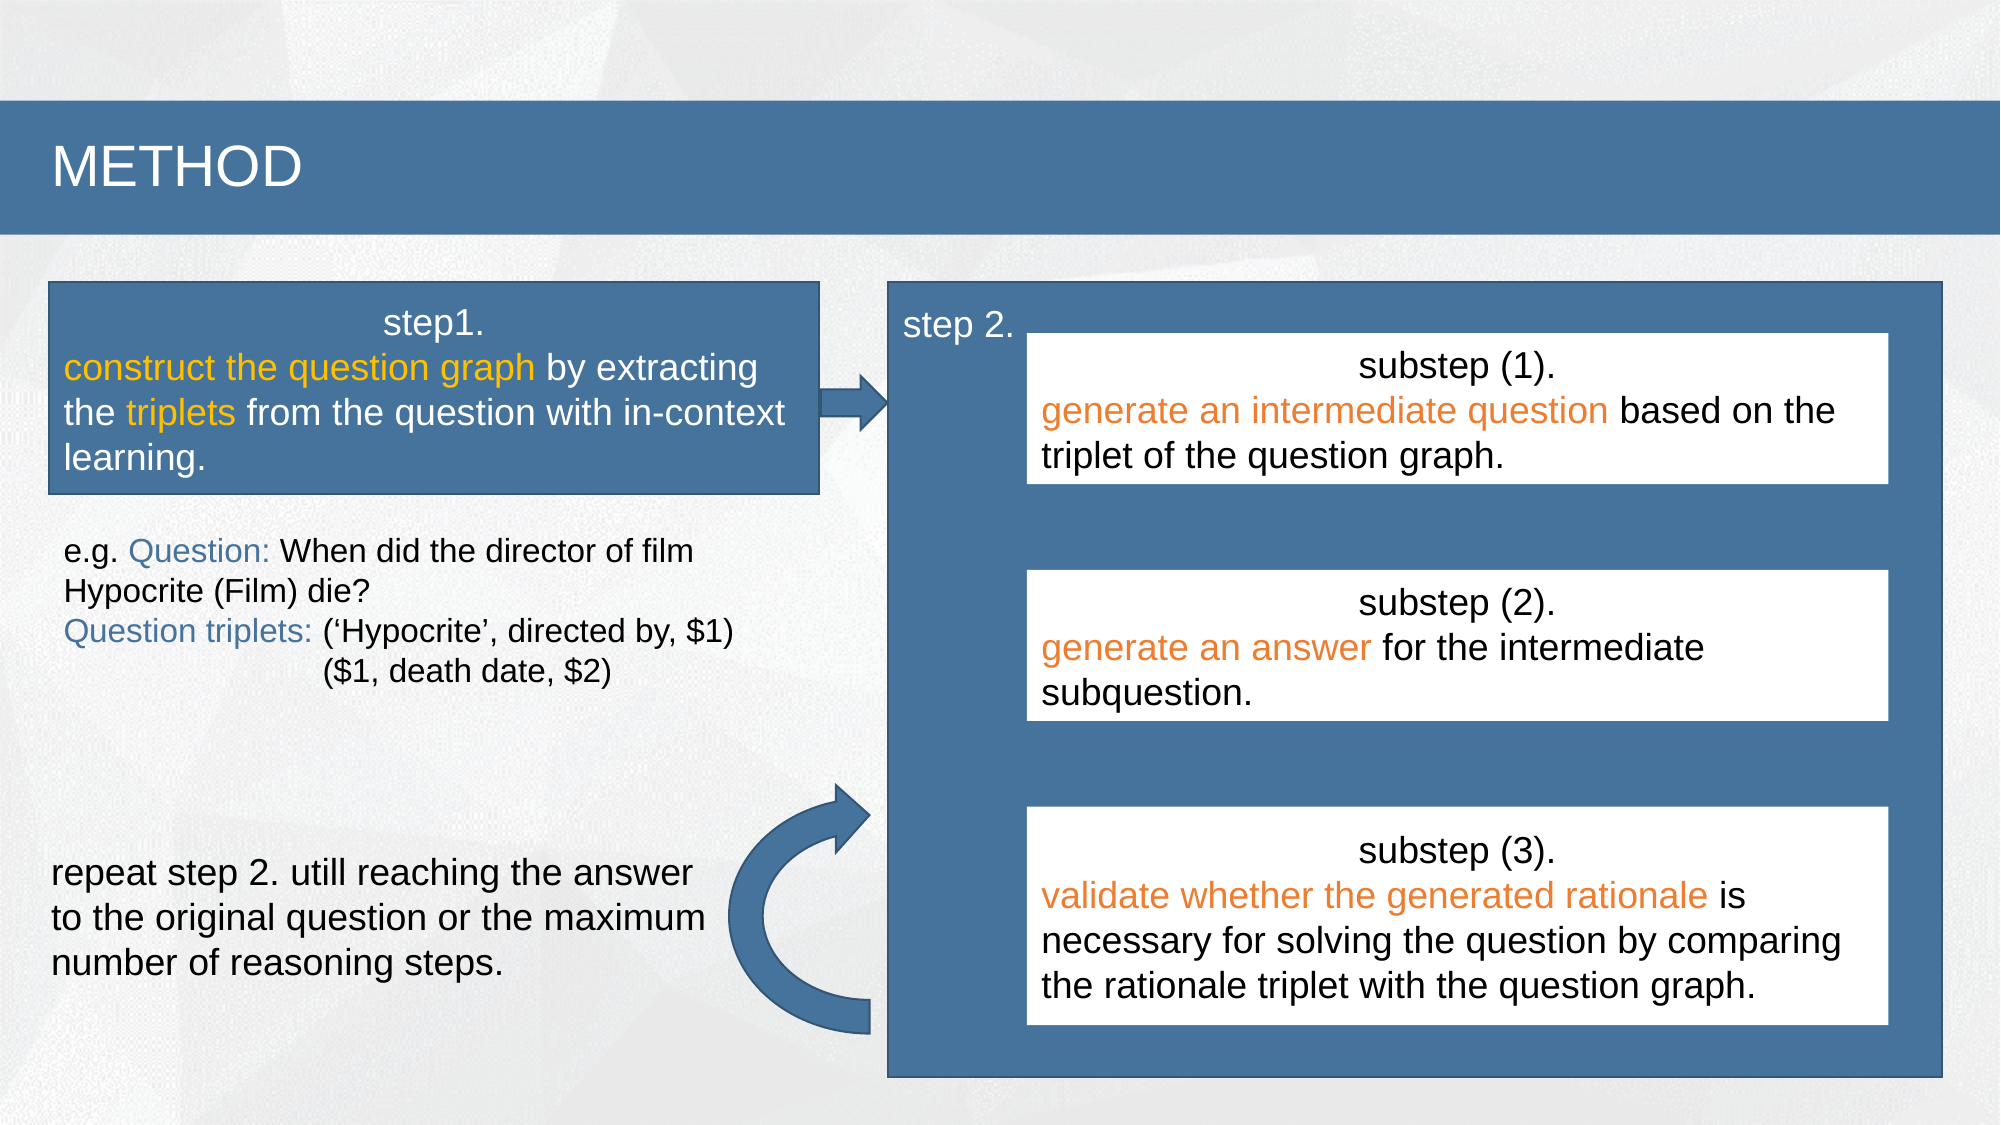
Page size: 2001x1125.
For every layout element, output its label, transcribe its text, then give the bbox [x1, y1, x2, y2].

text_box [728, 782, 871, 1035]
text_box e.g. Question: When did the director of film Hypocrite (Film) die? Question triplets: (‘Hypocrite’, directed by, $1) ($1, death date, $2) [48, 522, 821, 697]
text_box step 2. [888, 292, 1035, 353]
text_box METHOD [36, 95, 1399, 241]
text_box substep (1). generate an intermediate question based on the triplet of the question graph. [1026, 332, 1889, 485]
text_box substep (2). generate an answer for the intermediate subquestion. [1026, 569, 1889, 722]
text_box [887, 281, 1943, 1078]
text_box substep (3). validate whether the generated rationale is necessary for solving the question by comparing the rationale triplet with the question graph. [1026, 805, 1889, 1026]
text_box [819, 373, 889, 433]
picture [0, 0, 2001, 1125]
text_box repeat step 2. utill reaching the answer to the original question or the maximum number of reasoning steps. [36, 840, 725, 990]
text_box step1. construct the question graph by extracting the triplets from the question with in-context learning. [48, 281, 820, 495]
